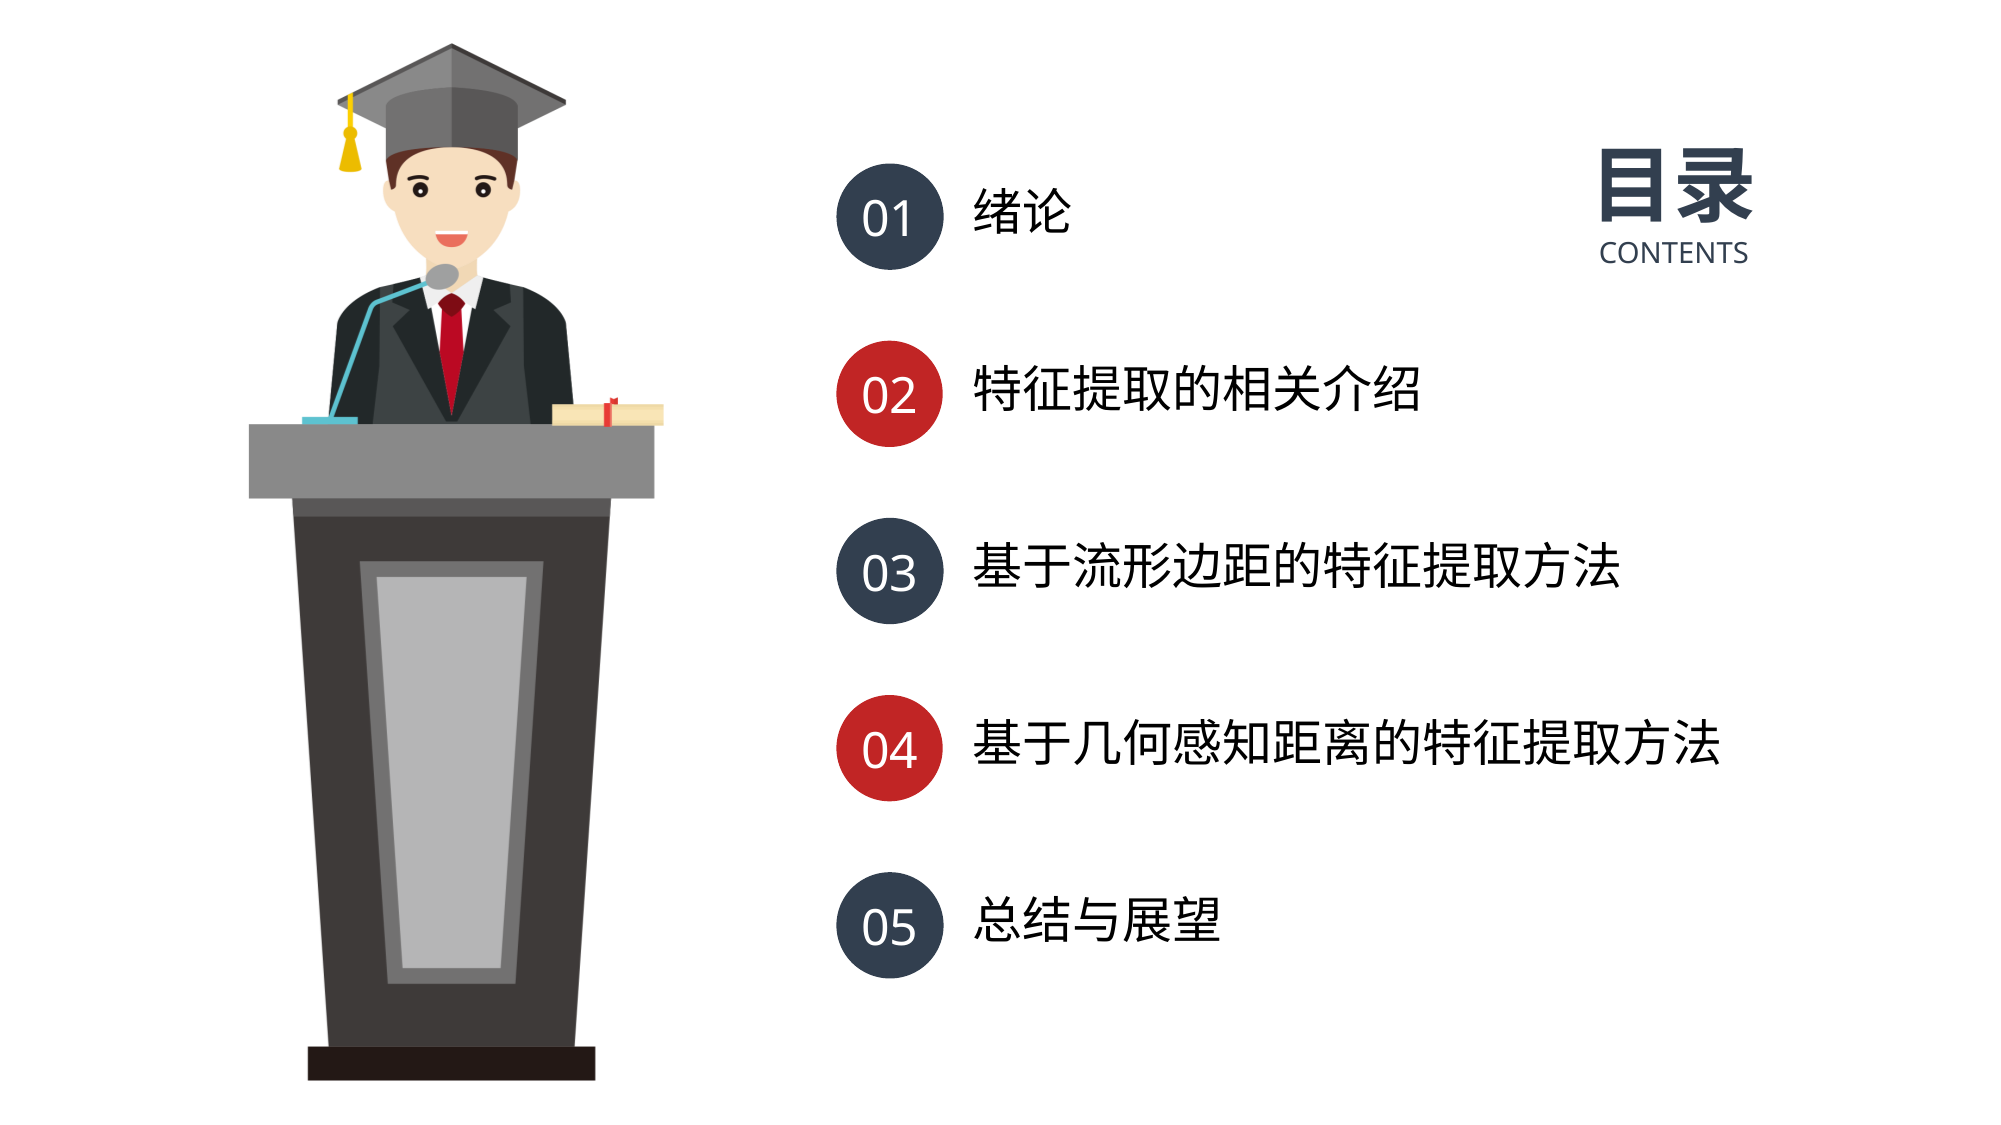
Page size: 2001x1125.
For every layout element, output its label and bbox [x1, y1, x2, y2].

text_box [836, 872, 1568, 979]
text_box [836, 163, 1568, 270]
text_box [1567, 131, 1781, 272]
picture [119, 0, 794, 1125]
text_box [836, 517, 1568, 625]
text_box [836, 694, 1563, 802]
text_box [836, 340, 1563, 447]
